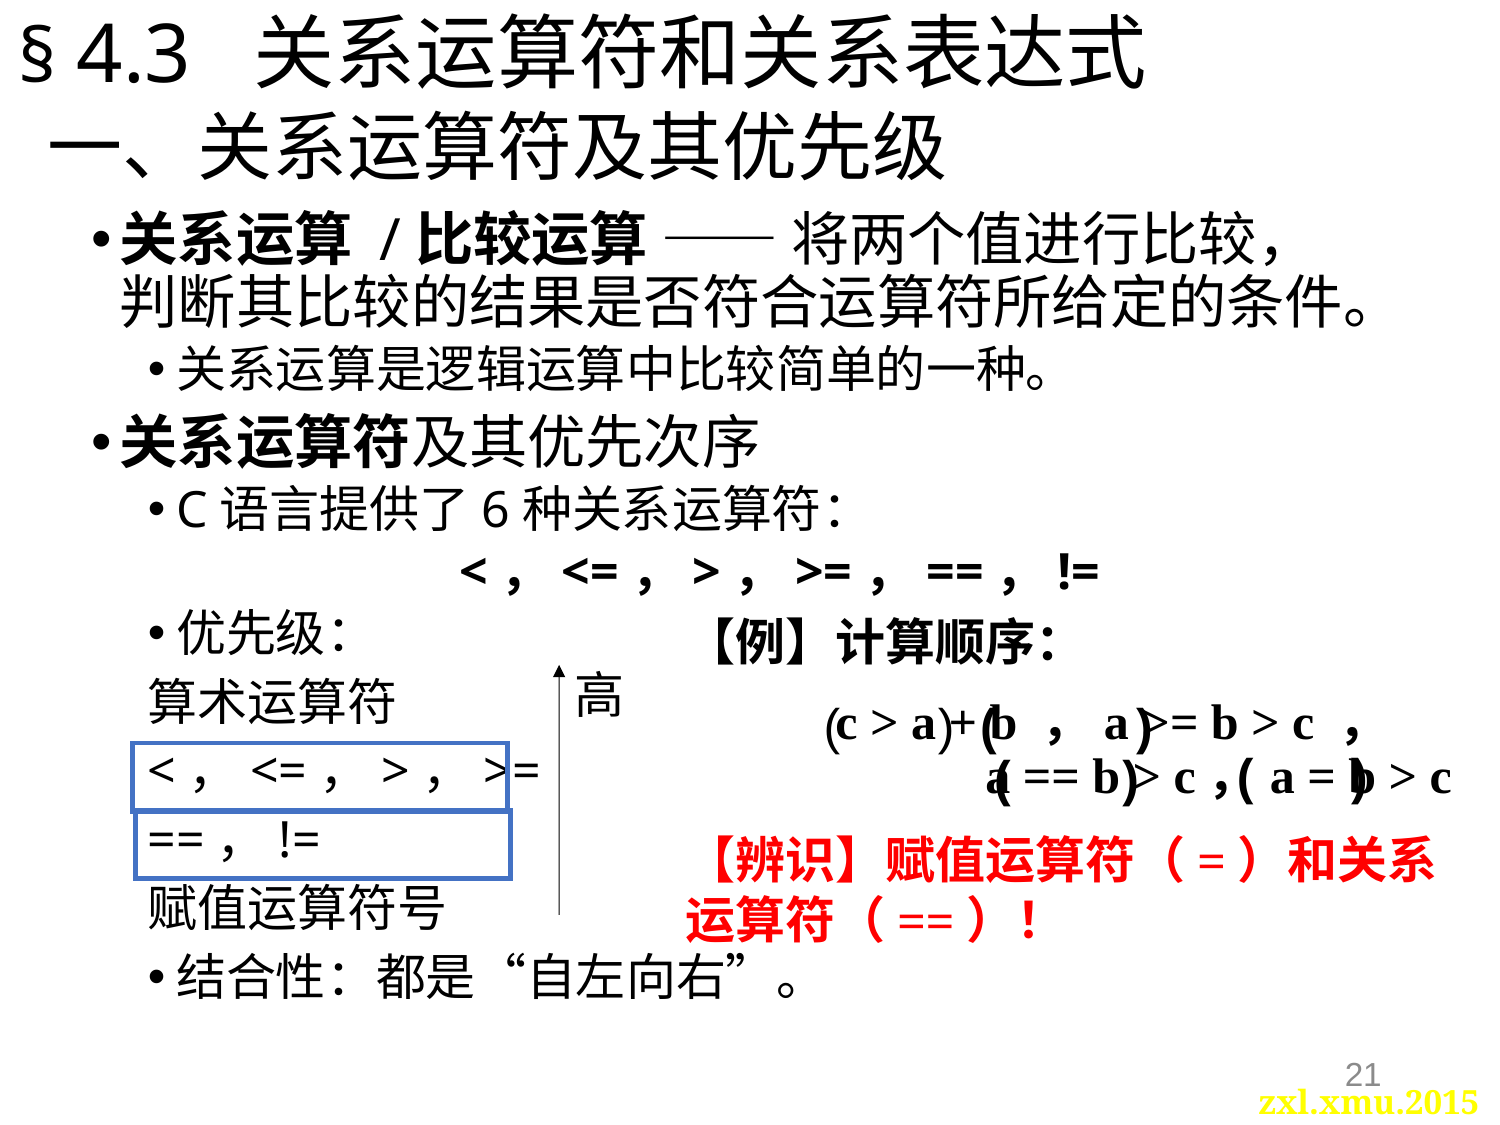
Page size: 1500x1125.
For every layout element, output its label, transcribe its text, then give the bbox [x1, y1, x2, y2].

text_box ( ) [965, 687, 1169, 763]
title 一、关系运算符及其优先级 [32, 134, 1247, 203]
text_box [132, 743, 508, 812]
text_box ( ) [1221, 737, 1384, 813]
text_box ( ) [979, 739, 1155, 815]
text_box § 4.3 关系运算符和关系表达式 [3, 0, 1280, 134]
slide_number 21 [1059, 1042, 1397, 1103]
text_box ( ) [808, 687, 965, 763]
list 关系运算 /比较运算 —— 将两个值进行比较， 判断其比较的结果是否符合运算符所给定的条件。 关系运算是逻辑运算中比较简单的一种。 关系运算符及其优先次序 C语言提供了6种关系运算符： <，<=，>，>=，==，!= 优先级： 算术运算符 <，<=，>，>= ==，!= 赋值运算符号 结合性：都是“自左向右”。 [76, 202, 1427, 1101]
text_box [552, 665, 560, 915]
text_box 高 [559, 656, 640, 732]
text_box 【例】计算顺序： c > a + b ，a >= b > c ， a == b > c，a = b > c 【辨识】赋值运算符（=）和关系运算符（==）！ [595, 609, 1471, 957]
